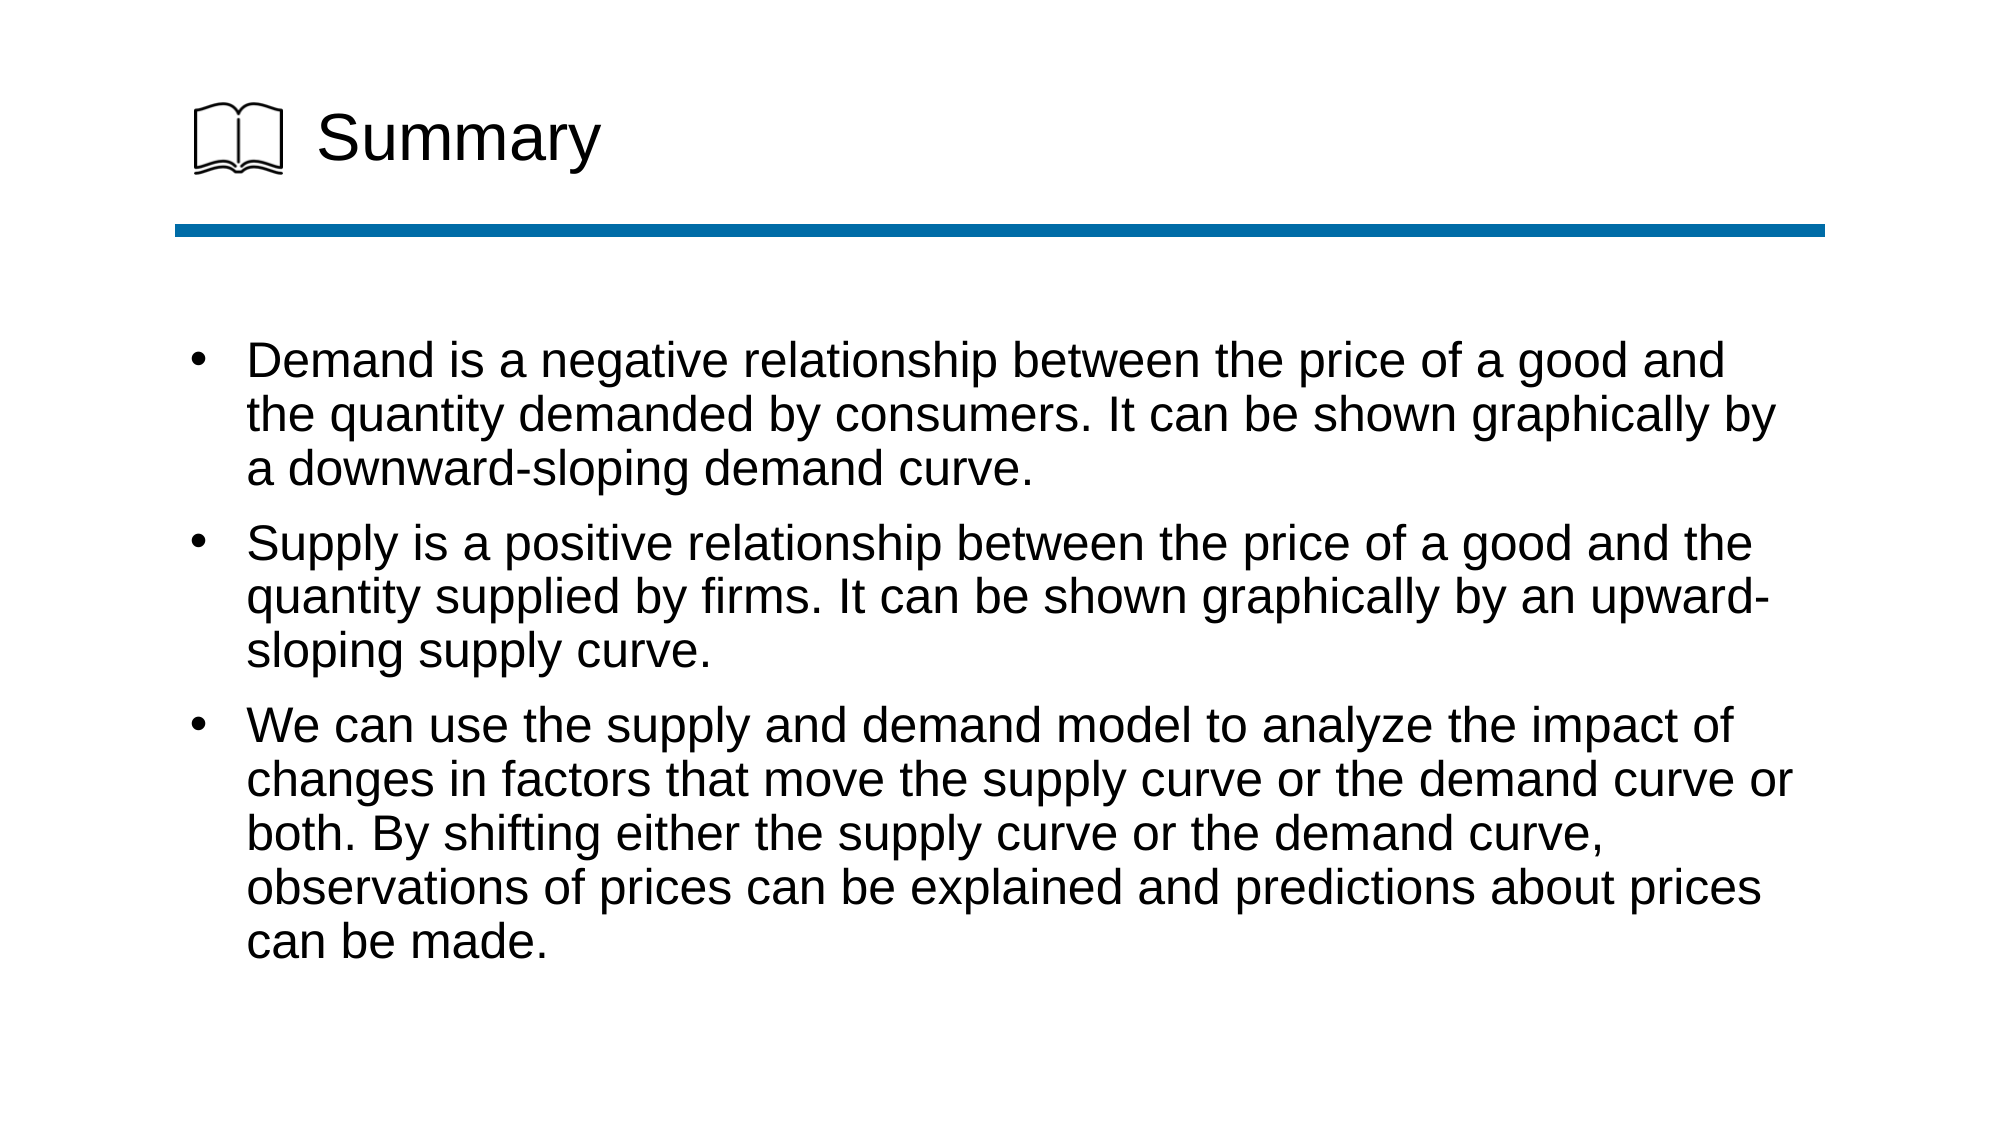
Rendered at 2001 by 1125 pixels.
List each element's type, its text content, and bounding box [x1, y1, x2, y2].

subtitle Demand is a negative relationship between the price of a good and the quantity demanded by consumers. It can be shown graphically by a downward-sloping demand curve. Supply is a positive relationship between the price of a good and the quantity supplied by firms. It can be shown graphically by an upward-sloping supply curve. We can use the supply and demand model to analyze the impact of changes in factors that move the supply curve or the demand curve or both. By shifting either the supply curve or the demand curve, observations of prices can be explained and predictions about prices can be made. [174, 326, 1825, 1027]
title Summary [301, 30, 1825, 183]
picture [194, 94, 283, 183]
